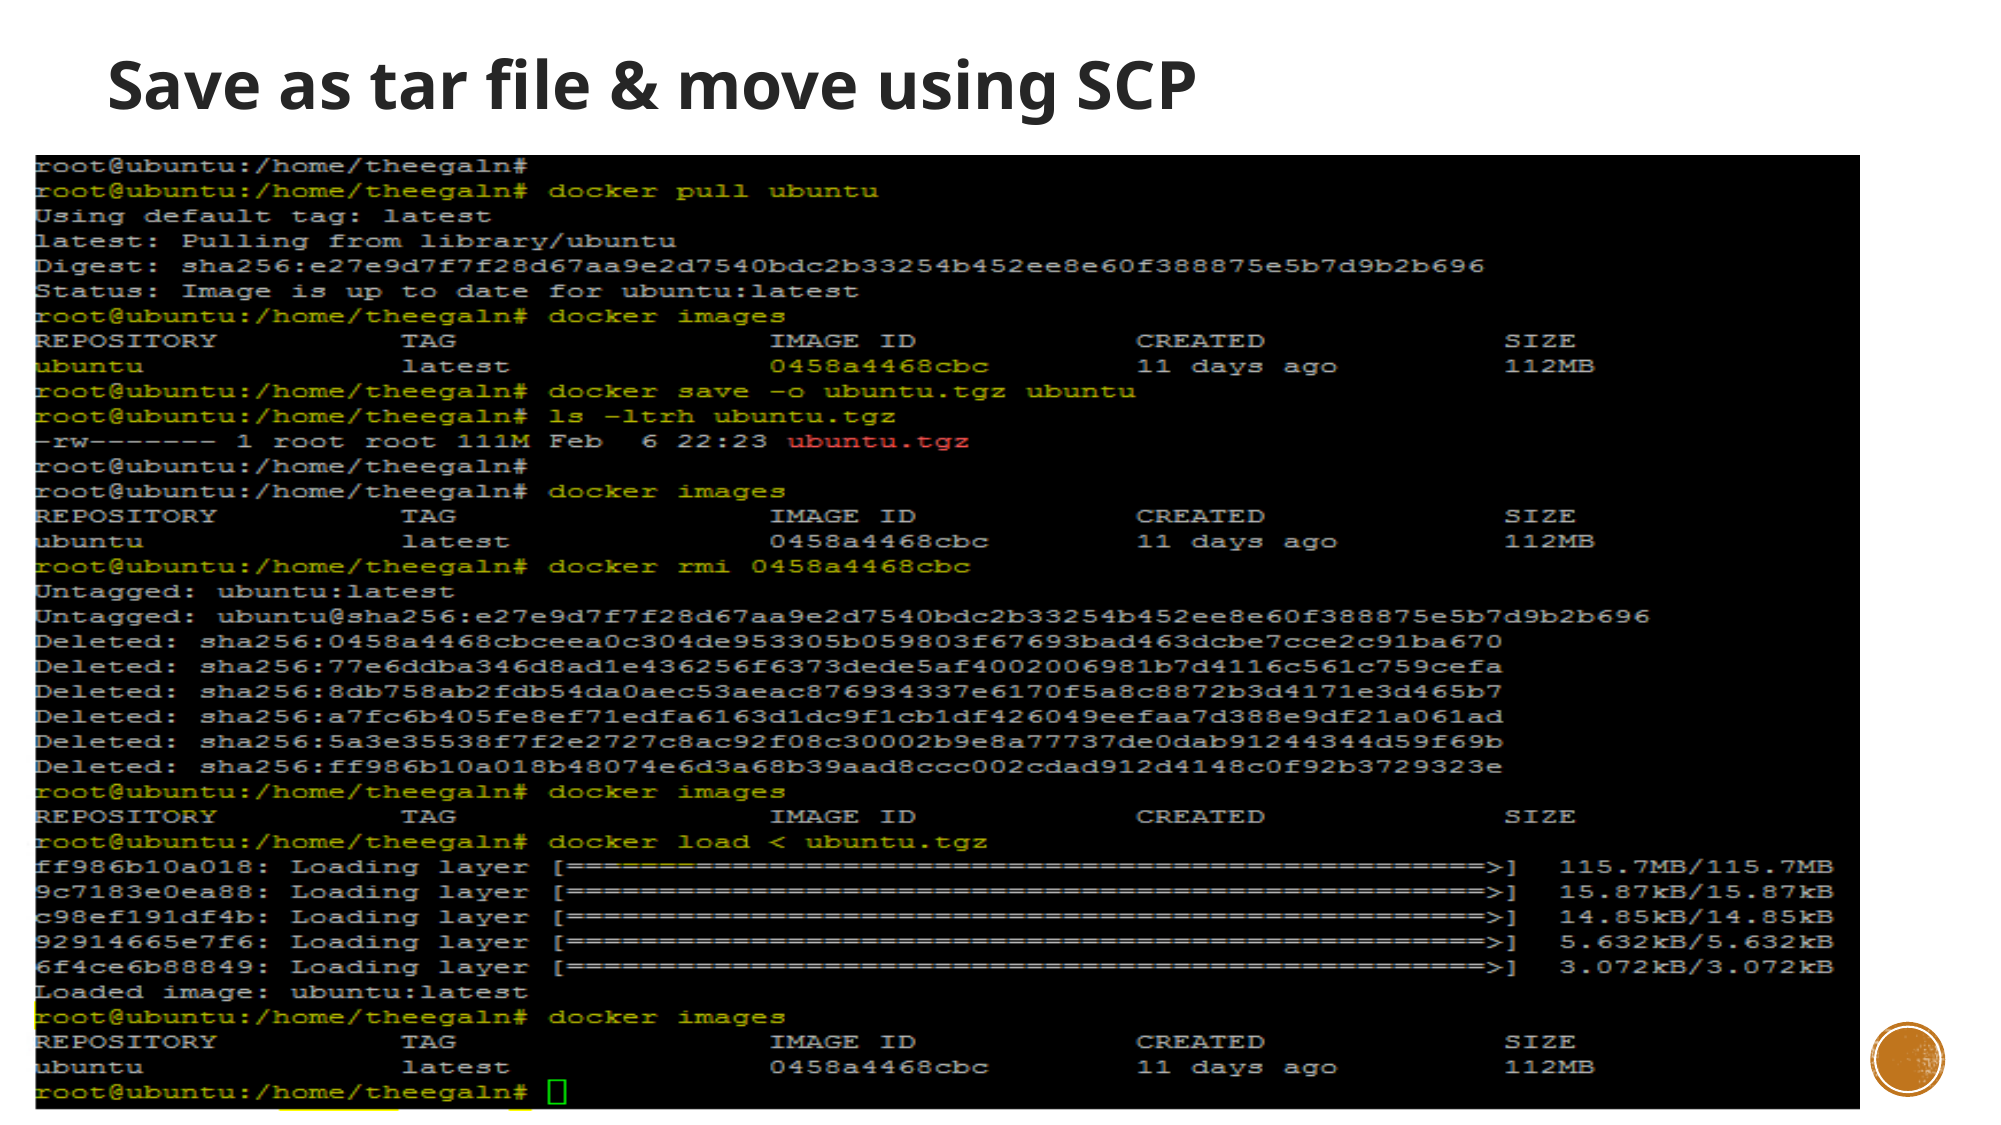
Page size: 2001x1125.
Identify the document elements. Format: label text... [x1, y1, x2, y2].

text_box Save as tar file & move using SCP [92, 34, 1214, 130]
picture [0, 0, 2001, 1125]
